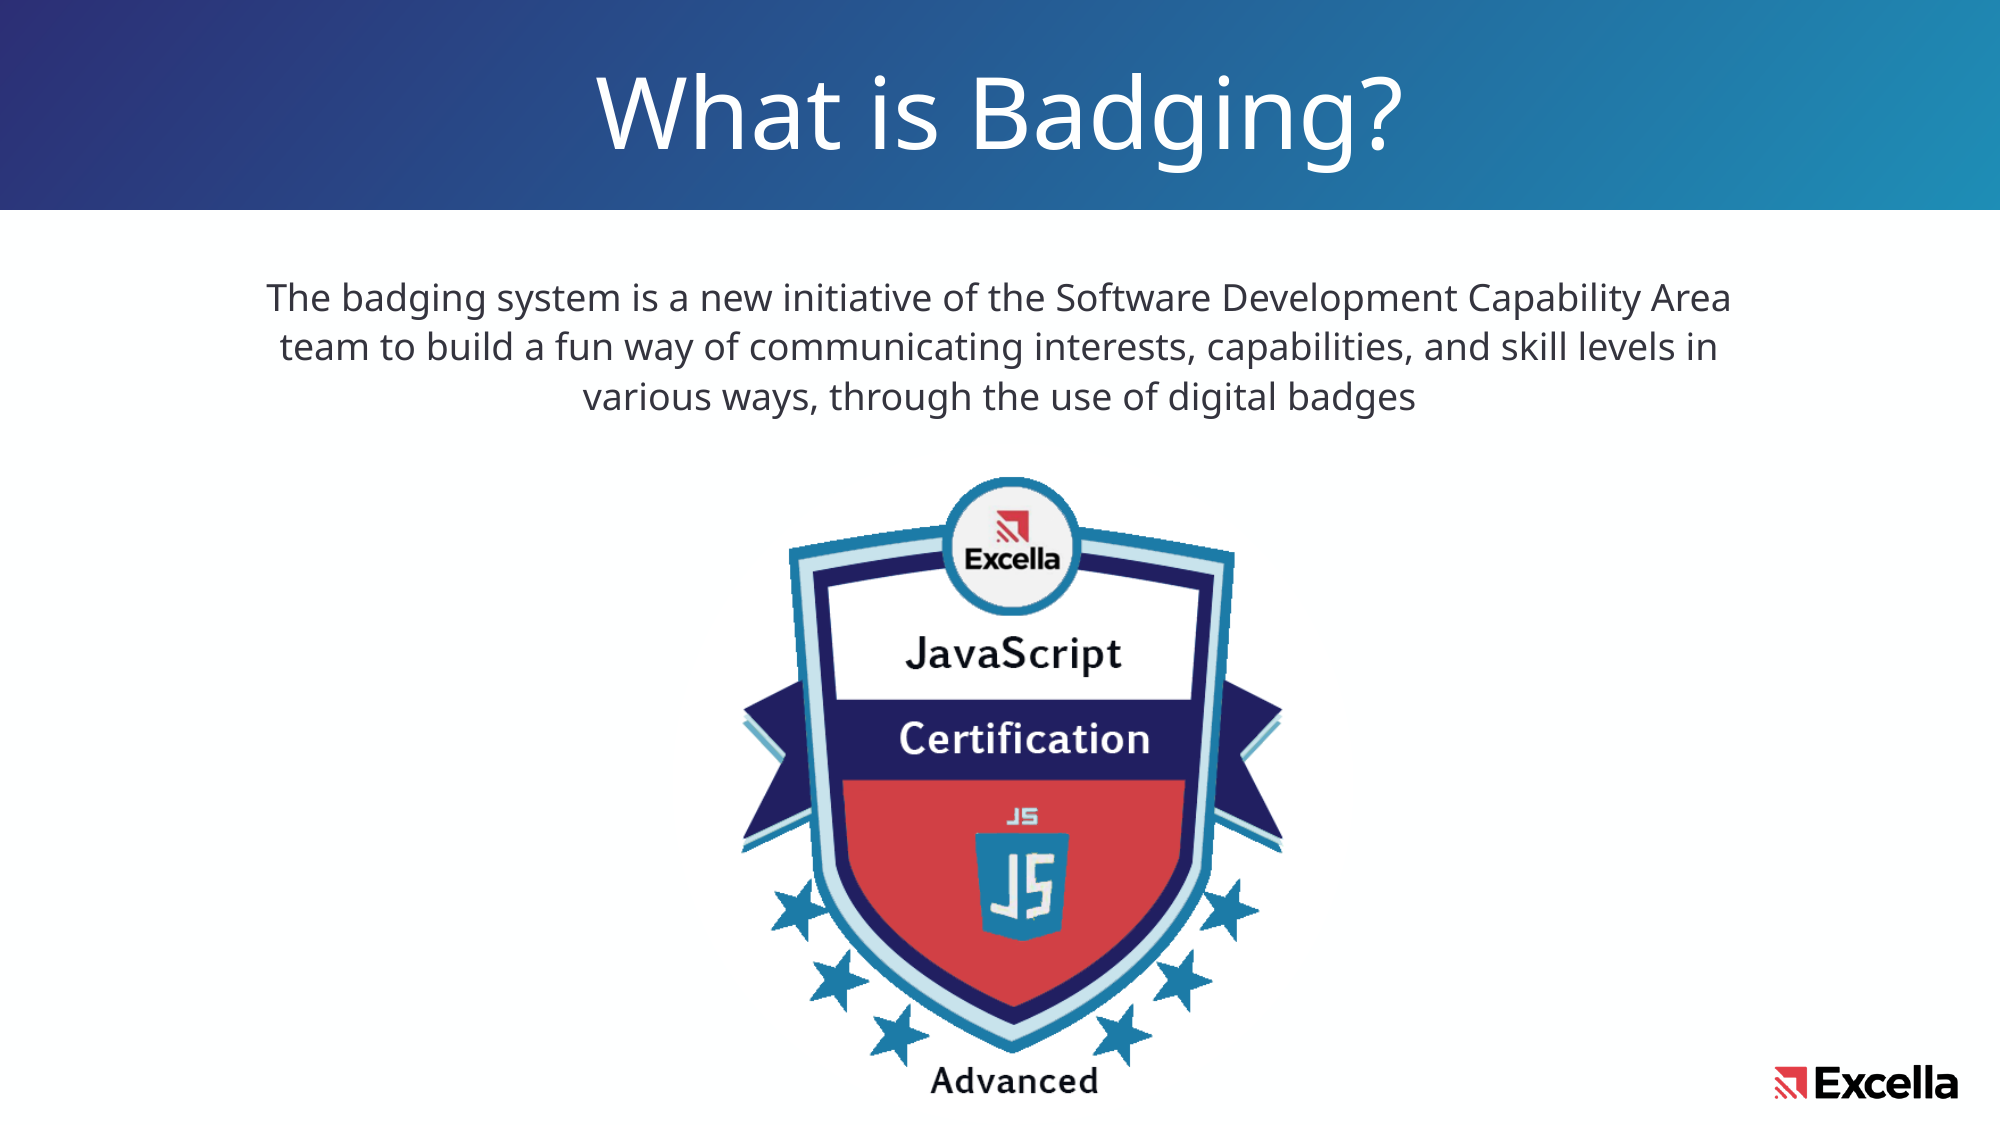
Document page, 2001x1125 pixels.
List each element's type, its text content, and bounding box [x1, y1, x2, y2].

list What is Badging? [230, 55, 1770, 185]
list The badging system is a new initiative of the Software Development Capability Area team to build a fun way of communicating interests, capabilities, and skill levels in various ways, through the use of digital badges [230, 261, 1770, 466]
picture [1764, 1057, 1968, 1106]
picture [672, 443, 1354, 1125]
